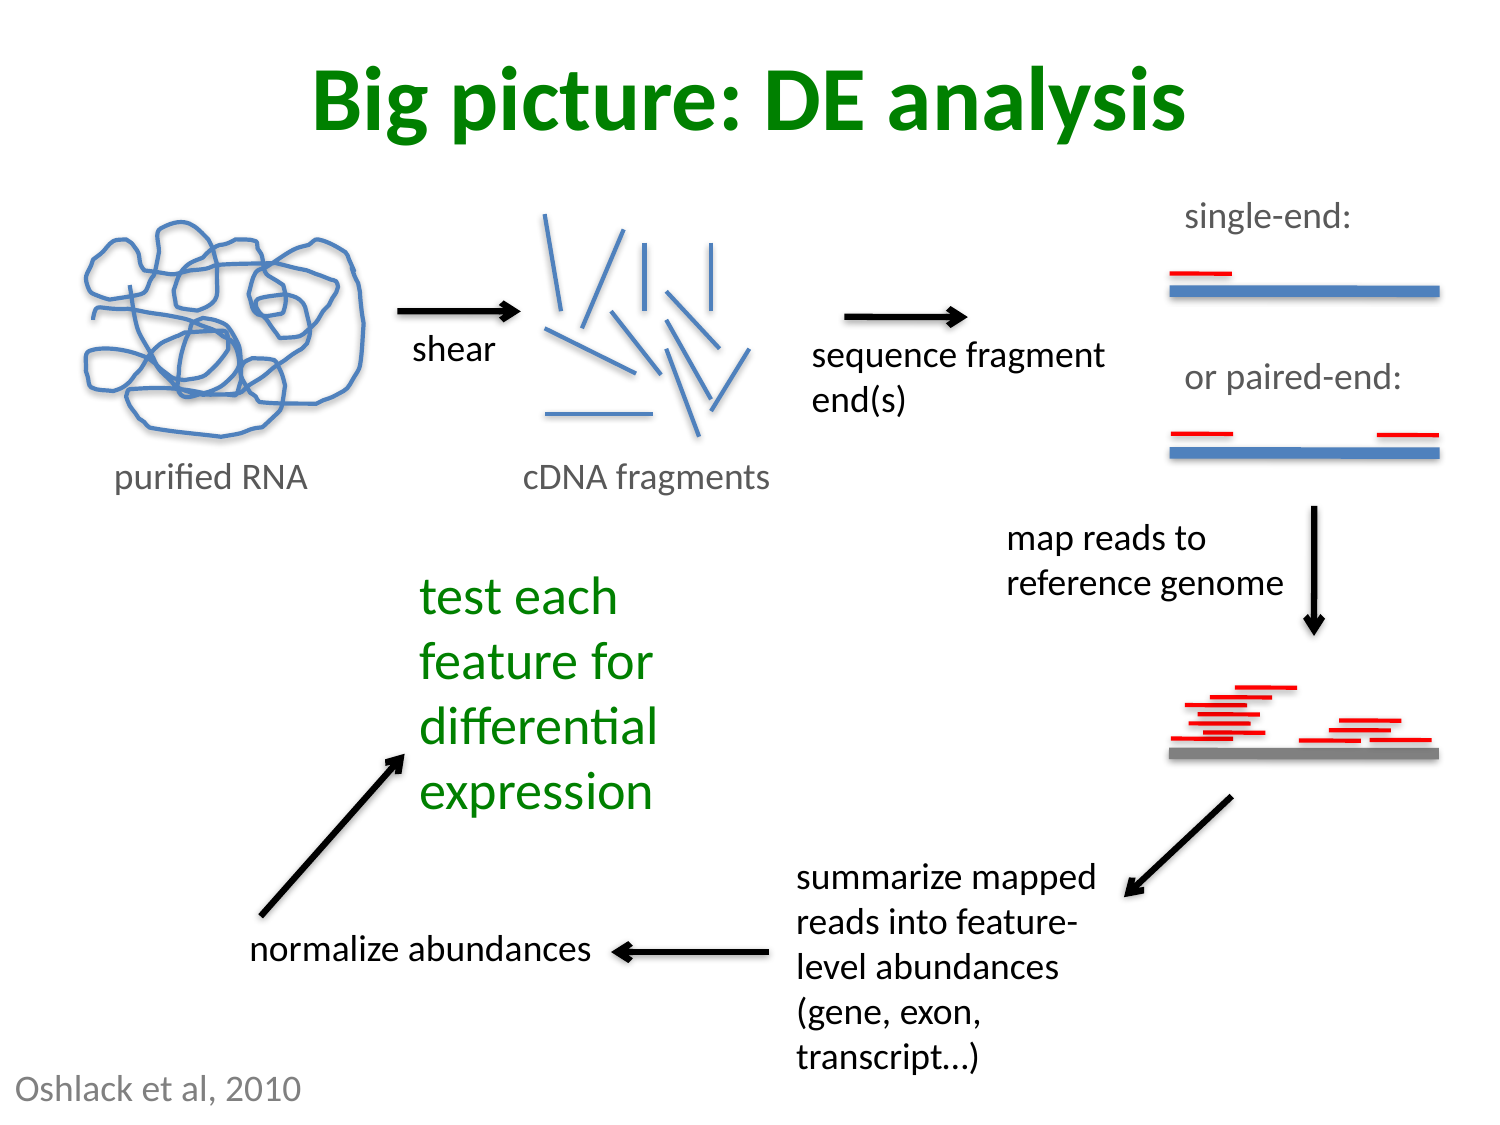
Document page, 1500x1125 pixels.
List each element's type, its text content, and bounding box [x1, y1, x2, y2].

text_box [83, 219, 366, 439]
text_box normalize abundances [234, 916, 608, 976]
text_box purified RNA [99, 445, 335, 505]
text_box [1123, 795, 1232, 898]
text_box sequence fragment end(s) [796, 322, 1170, 427]
text_box map reads to reference genome [991, 505, 1365, 611]
text_box shear [397, 320, 521, 377]
text_box test each feature for differential expression [404, 552, 778, 828]
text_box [544, 213, 750, 437]
title Big picture: DE analysis [75, 0, 1425, 188]
text_box Oshlack et al, 2010 [0, 1056, 373, 1116]
text_box cDNA fragments [508, 445, 808, 505]
text_box single-end: [1169, 183, 1440, 244]
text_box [251, 762, 415, 908]
text_box or paired-end: [1169, 344, 1440, 404]
text_box summarize mapped reads into feature-level abundances (gene, exon, transcript…) [781, 844, 1155, 1084]
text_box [1168, 687, 1440, 754]
